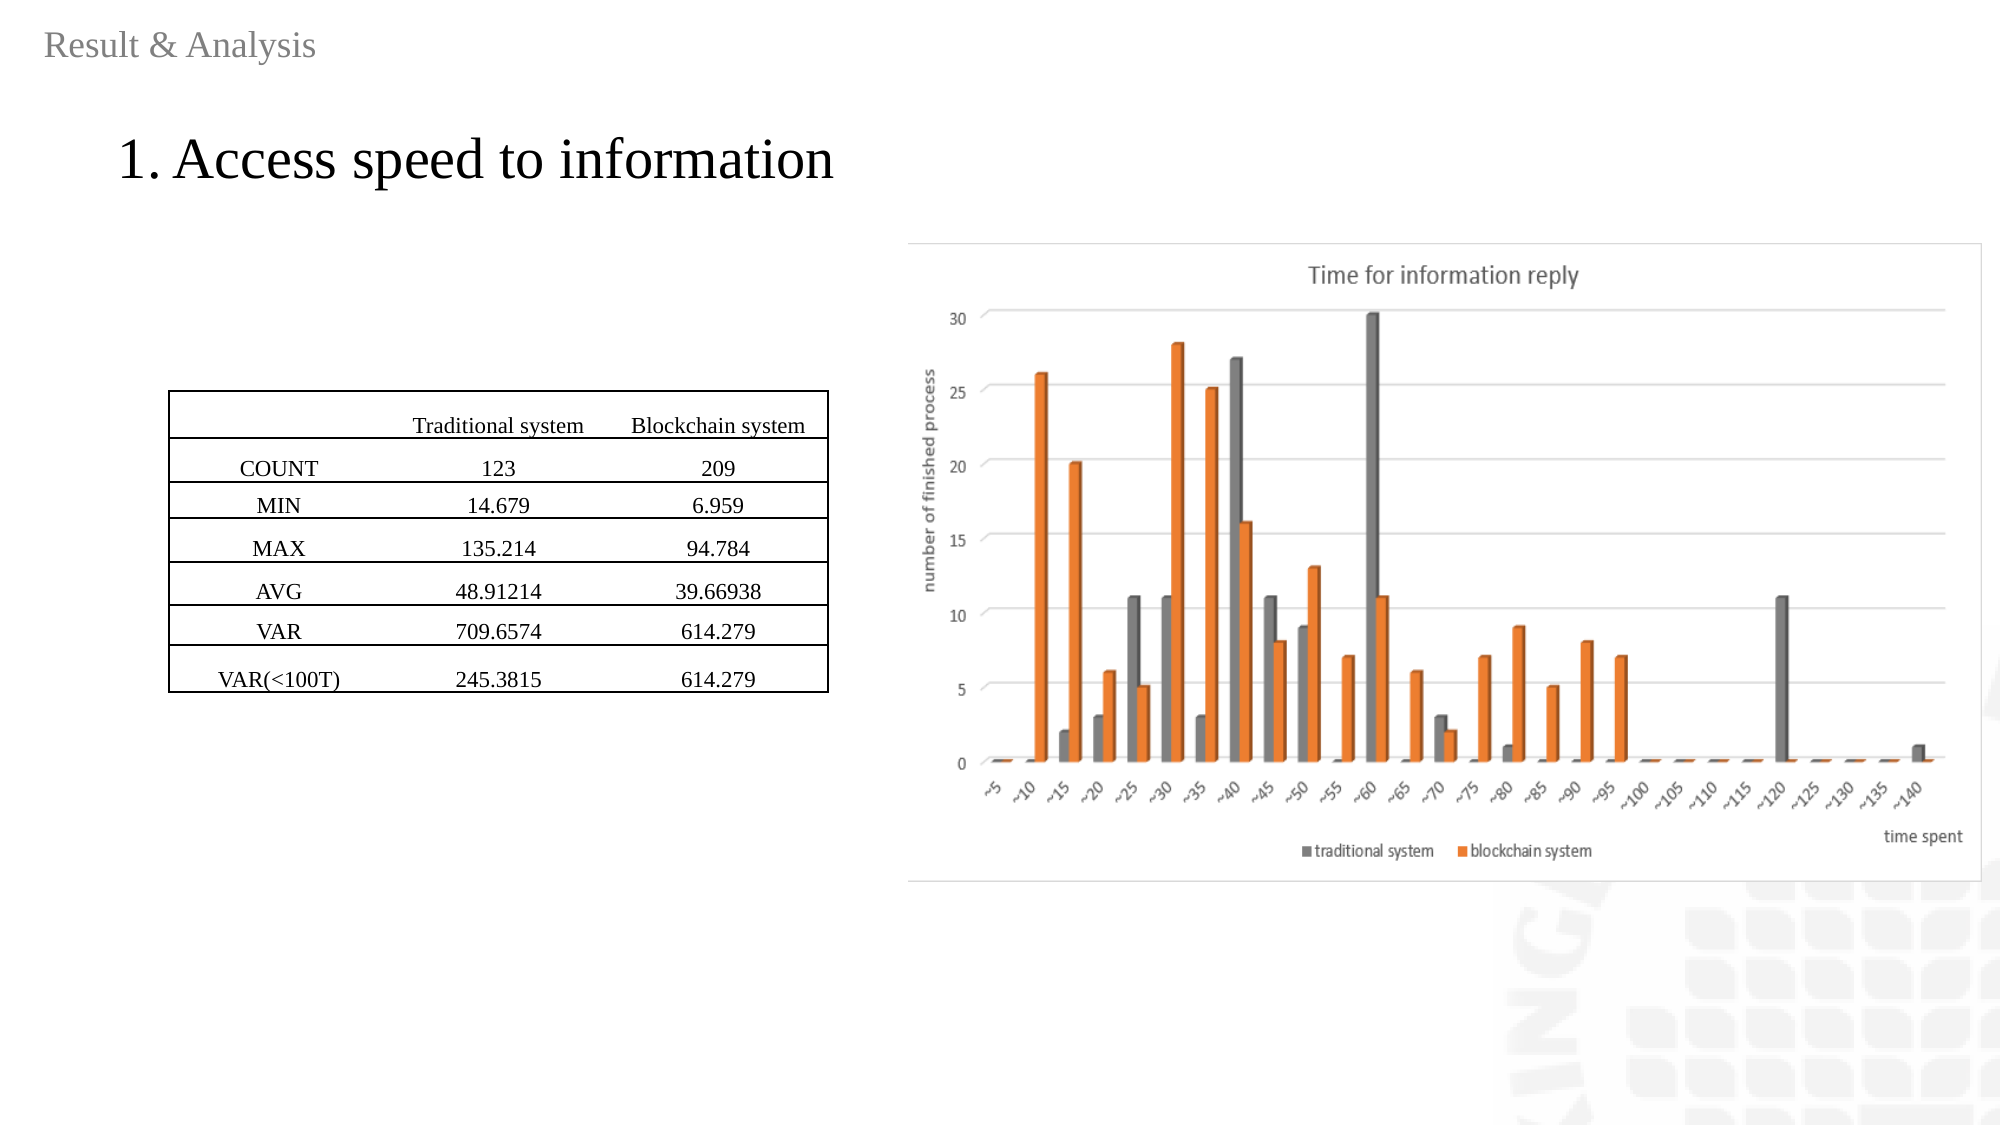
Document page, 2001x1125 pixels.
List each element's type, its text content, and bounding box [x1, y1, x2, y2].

table_cell 614.279 [609, 606, 827, 644]
table_cell MAX [170, 519, 389, 561]
picture [908, 243, 2000, 1125]
table_cell VAR(<100T) [170, 646, 389, 691]
table_header [170, 392, 389, 437]
table_cell COUNT [170, 439, 389, 481]
table_cell 6.959 [609, 483, 827, 517]
text_box 1. Access speed to information [103, 113, 936, 198]
table_cell 48.91214 [389, 563, 609, 604]
table_cell 709.6574 [389, 606, 609, 644]
text_box Result & Analysis [28, 13, 397, 73]
table_cell AVG [170, 563, 389, 604]
table_cell 94.784 [609, 519, 827, 561]
table_cell 39.66938 [609, 563, 827, 604]
table_header Blockchain system [609, 392, 827, 437]
table_cell 135.214 [389, 519, 609, 561]
table_cell 614.279 [609, 646, 827, 691]
table_cell MIN [170, 483, 389, 517]
table_cell VAR [170, 606, 389, 644]
table_cell 14.679 [389, 483, 609, 517]
table_cell 123 [389, 439, 609, 481]
table_header Traditional system [389, 392, 609, 437]
table_cell 245.3815 [389, 646, 609, 691]
table_cell 209 [609, 439, 827, 481]
